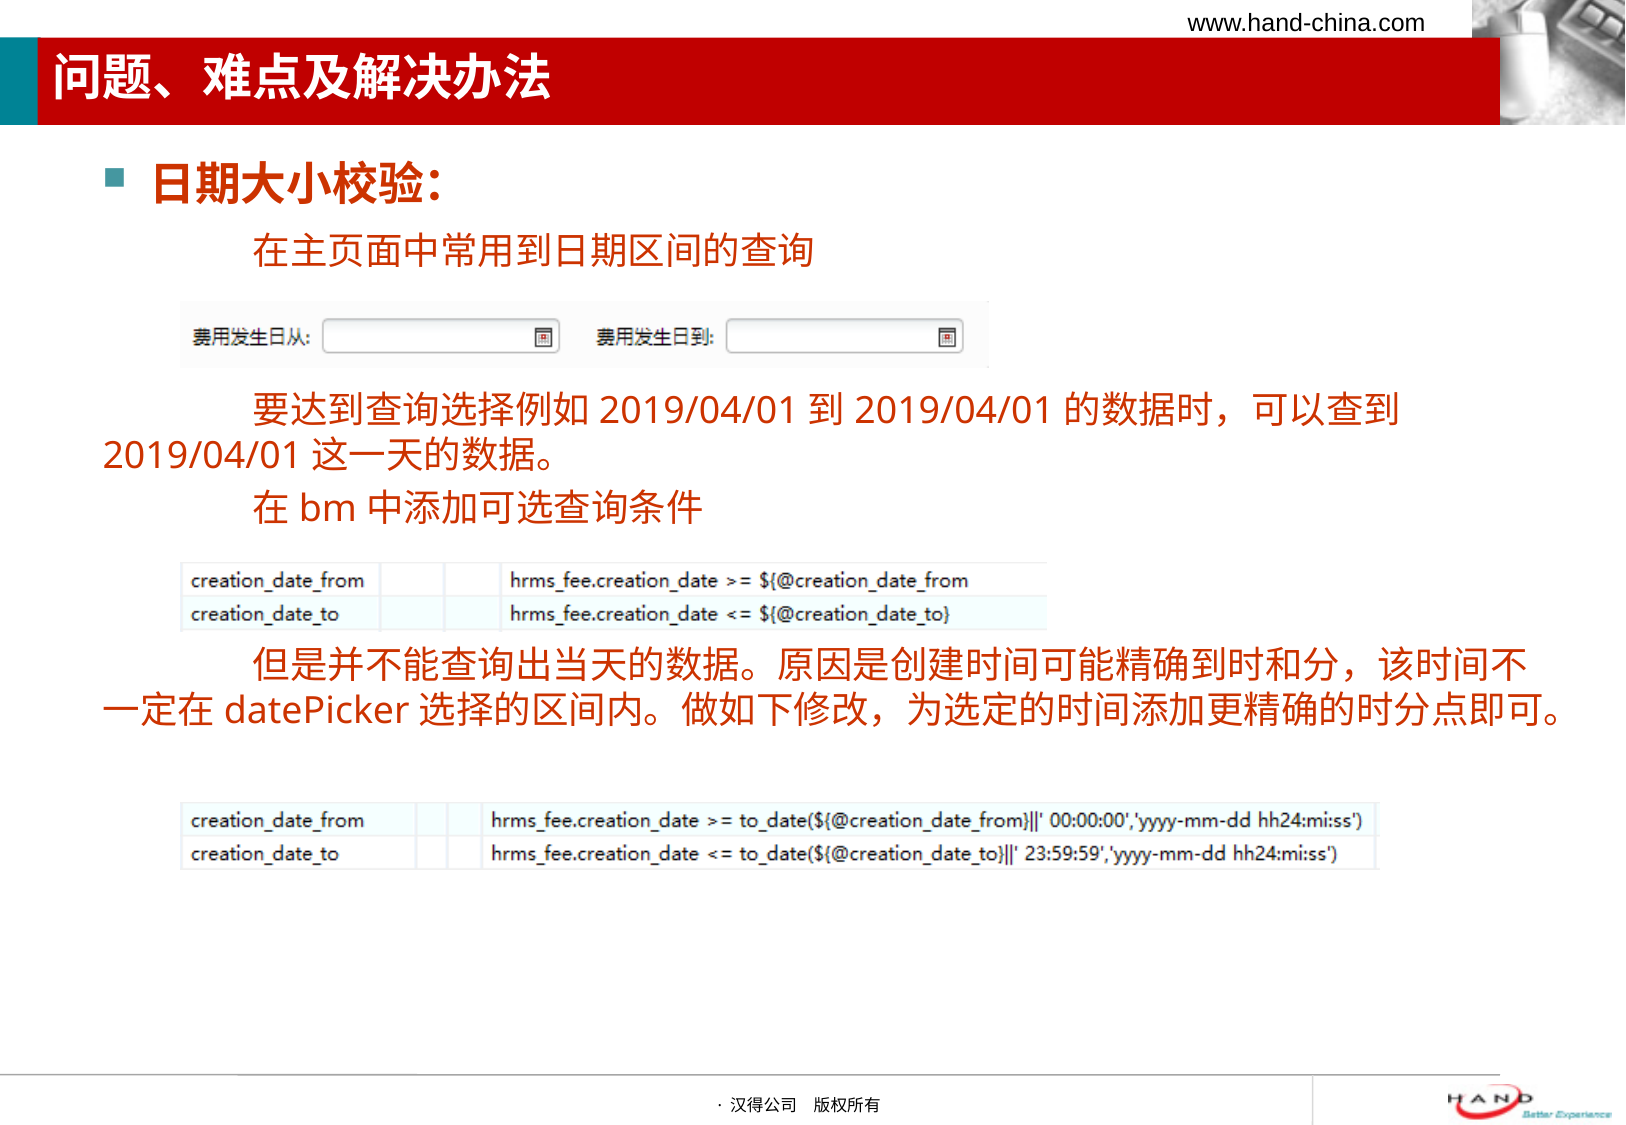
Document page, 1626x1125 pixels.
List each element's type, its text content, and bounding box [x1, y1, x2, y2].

text_box 日期大小校验： 在主页面中常用到日期区间的查询 要达到查询选择例如2019/04/01到2019/04/01的数据时，可以查到2019/04/01这一天的数据。 在bm中添加可选查询条件 但是并不能查询出当天的数据。原因是创建时间可能精确到时和分，该时间不一定在datePicker选择的区间内。做如下修改，为选定的时间添加更精确的时分点即可。 [12, 147, 1573, 1048]
picture [180, 801, 1380, 870]
slide_number [0, 1074, 123, 1125]
title 问题、难点及解决办法 [37, 37, 1501, 126]
picture [180, 562, 1047, 632]
picture [1472, 0, 1625, 125]
picture [180, 301, 989, 368]
picture [1448, 1084, 1612, 1125]
